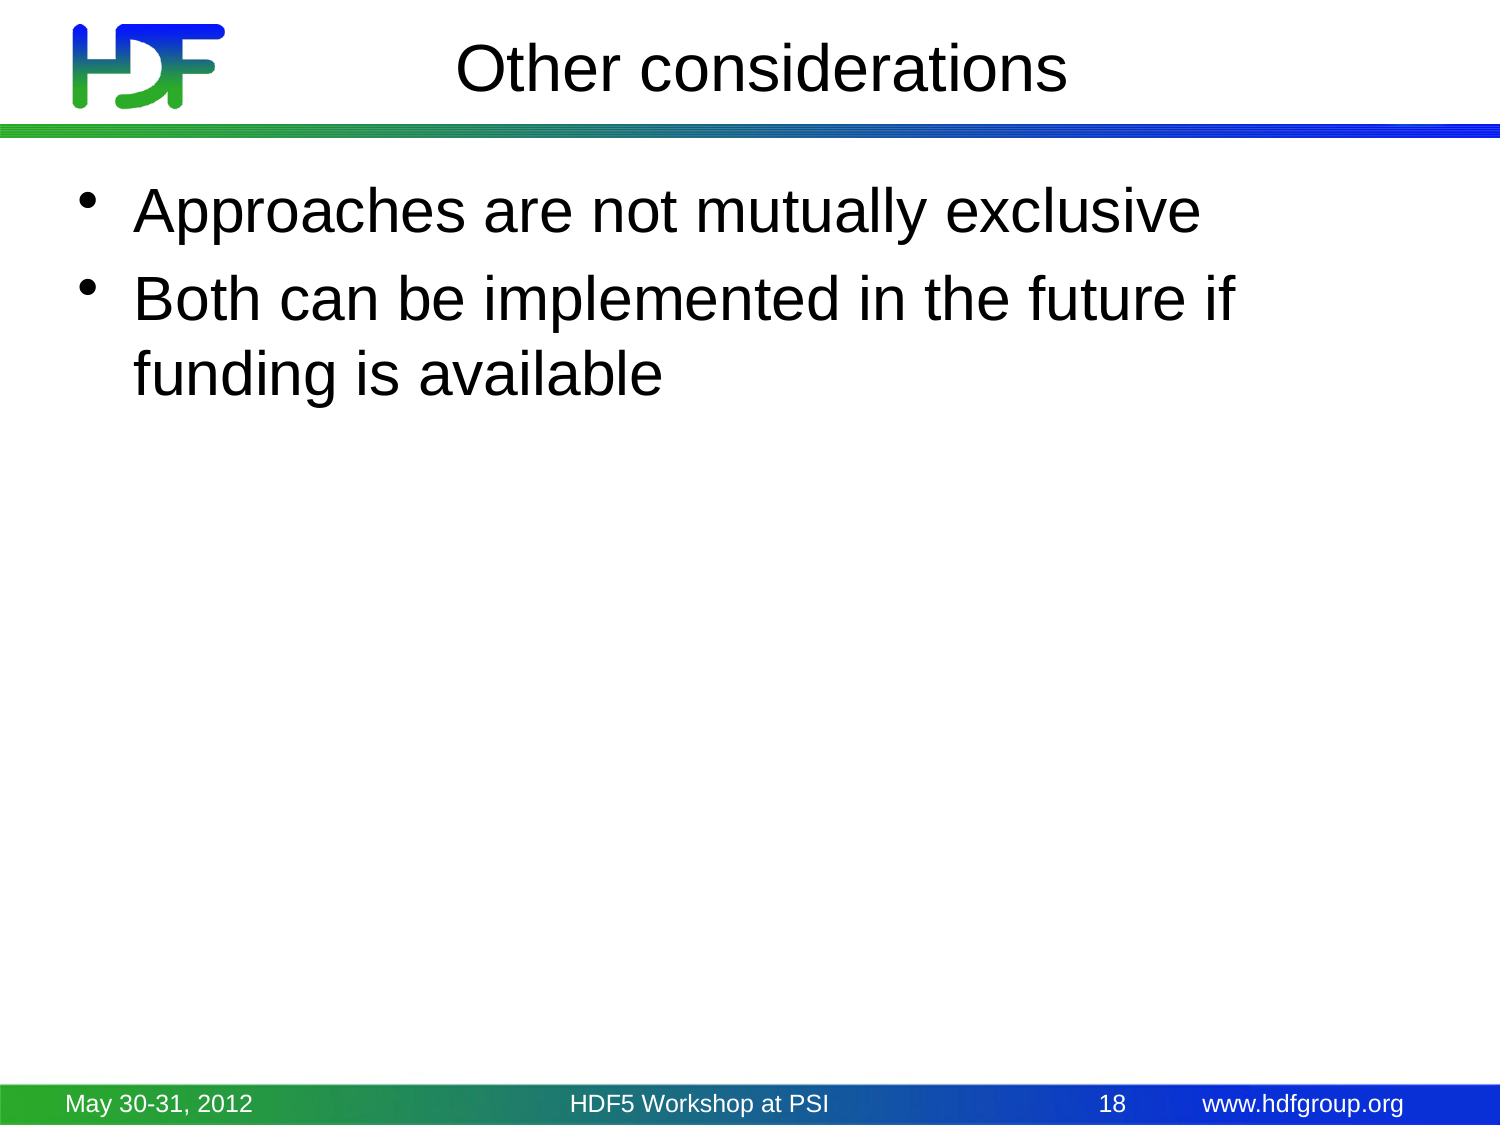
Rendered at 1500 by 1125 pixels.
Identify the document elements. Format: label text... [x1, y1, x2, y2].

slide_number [49, 1087, 276, 1125]
footer HDF5 Workshop at PSI [374, 1087, 1026, 1125]
title Other considerations [187, 24, 1338, 113]
list Approaches are not mutually exclusive Both can be implemented in the future if funding is available [62, 162, 1450, 1063]
slide_number 18 [1049, 1087, 1176, 1125]
picture [0, 0, 1500, 1125]
